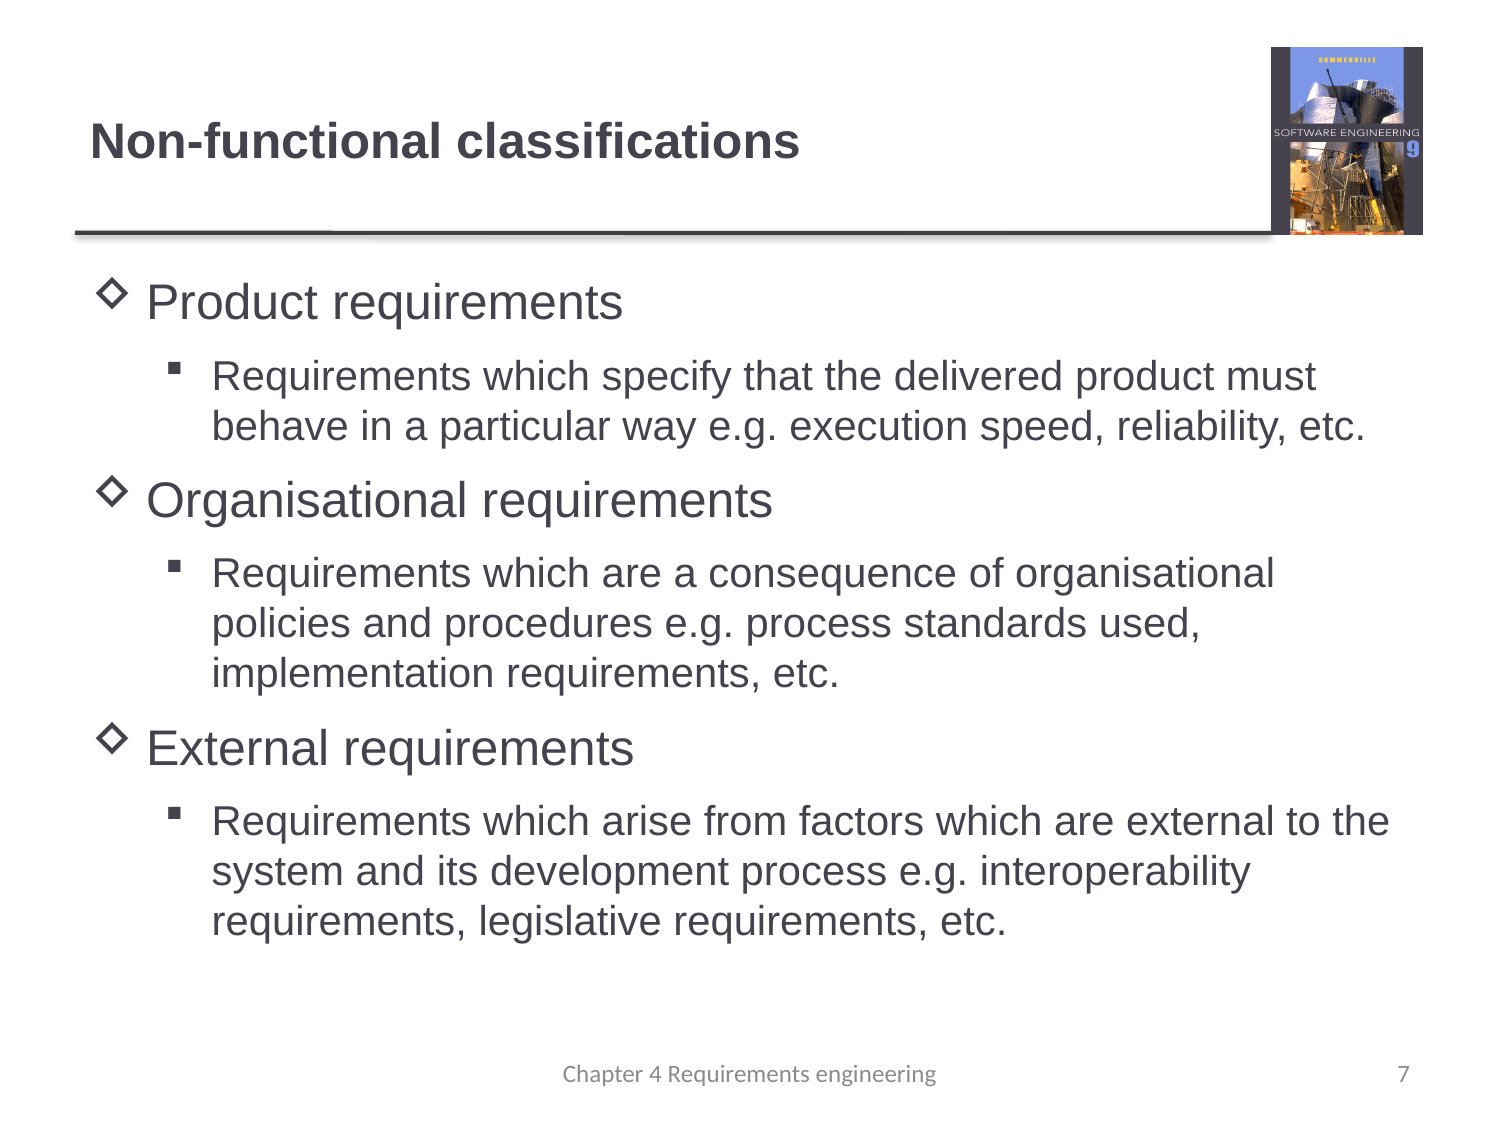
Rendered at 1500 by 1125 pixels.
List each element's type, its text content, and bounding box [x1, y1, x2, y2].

list Product requirements Requirements which specify that the delivered product must behave in a particular way e.g. execution speed, reliability, etc. Organisational requirements Requirements which are a consequence of organisational policies and procedures e.g. process standards used, implementation requirements, etc. External requirements Requirements which arise from factors which are external to the system and its development process e.g. interoperability requirements, legislative requirements, etc. [75, 262, 1425, 1005]
slide_number 7 [1074, 1042, 1425, 1103]
footer Chapter 4 Requirements engineering [512, 1042, 988, 1103]
picture [1272, 47, 1423, 235]
title Non-functional classifications [74, 44, 1272, 233]
